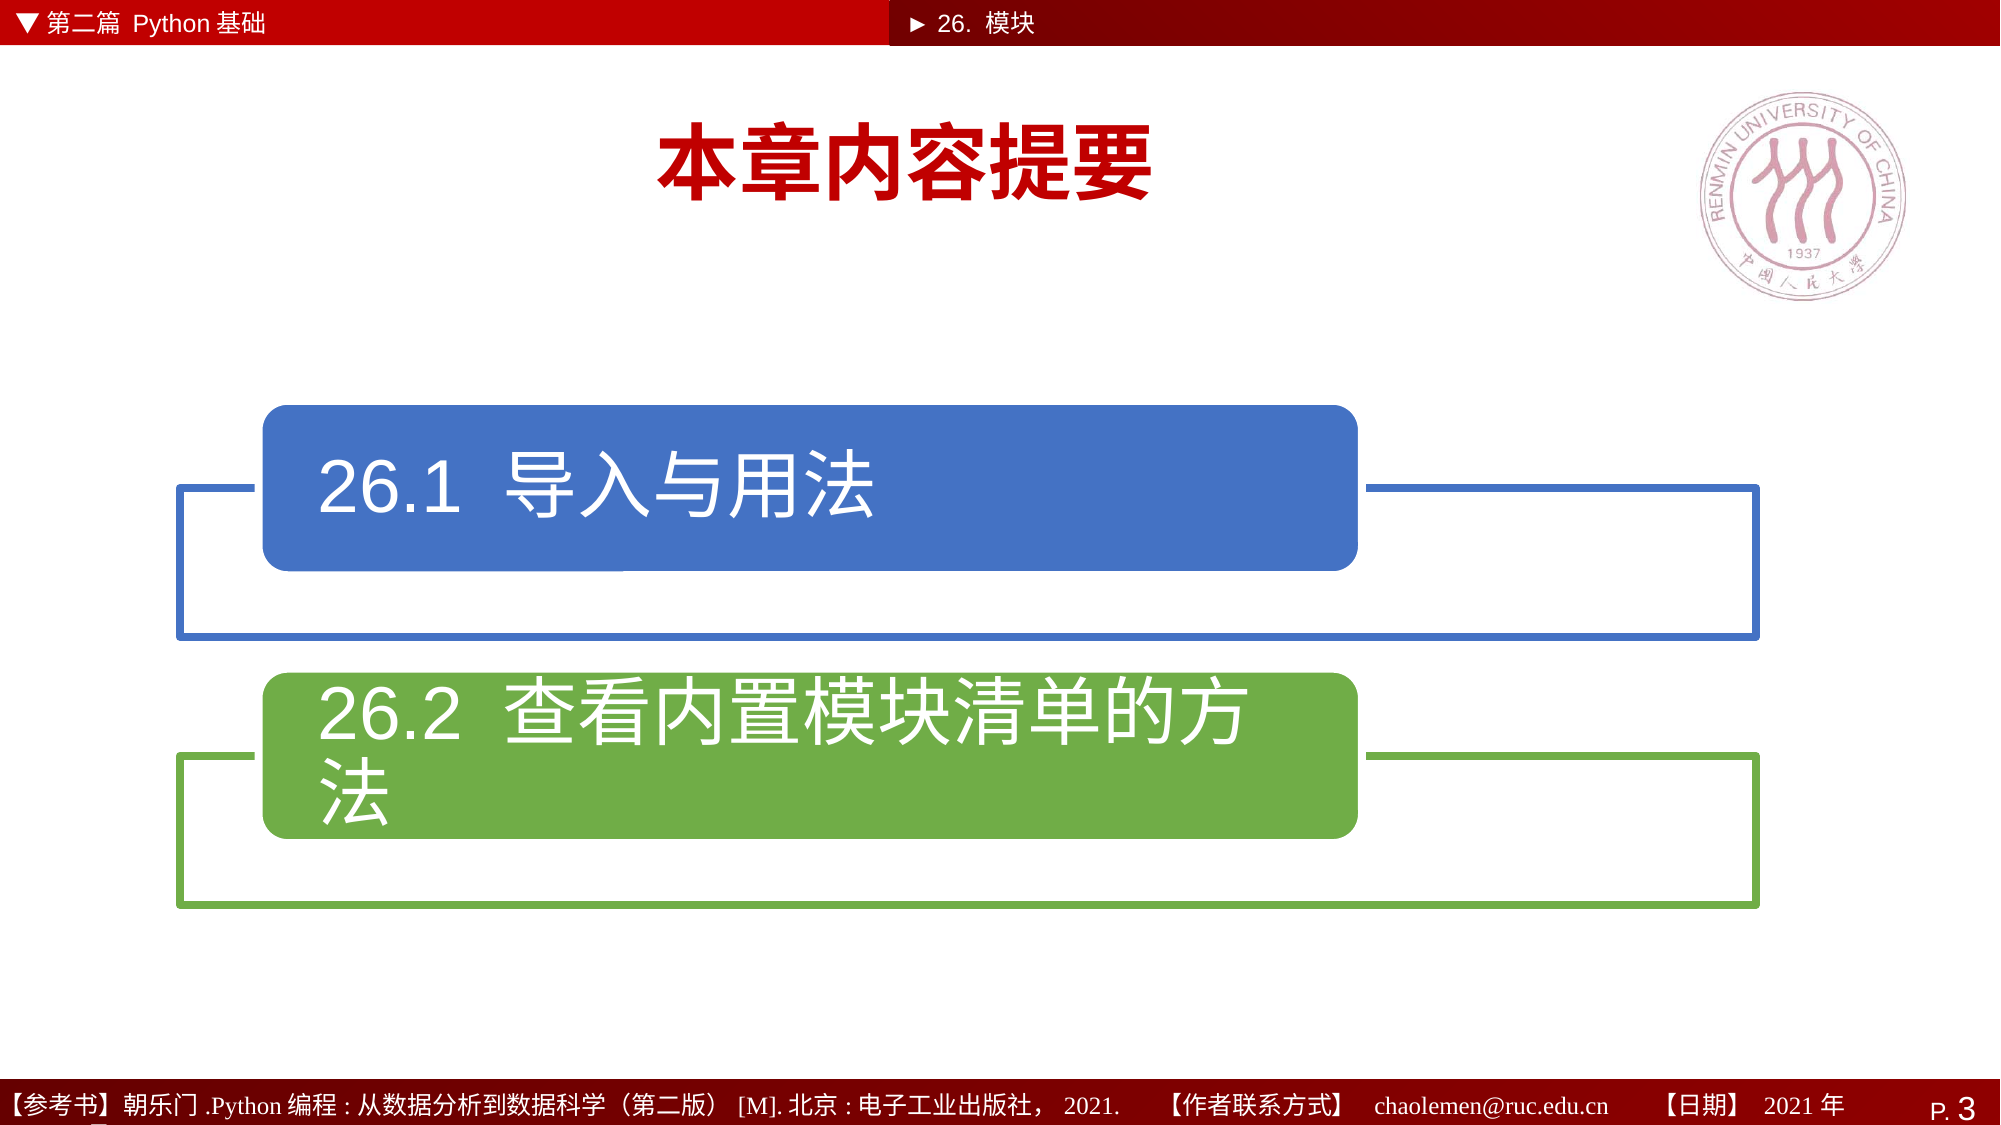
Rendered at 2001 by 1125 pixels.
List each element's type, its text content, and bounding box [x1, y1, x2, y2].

picture [1696, 89, 1910, 304]
title 本章内容提要 [101, 92, 1710, 229]
list ▼第二篇 Python基础 [0, 0, 725, 43]
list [179, 278, 1756, 1028]
list ► 26. 模块 [890, 0, 1249, 43]
